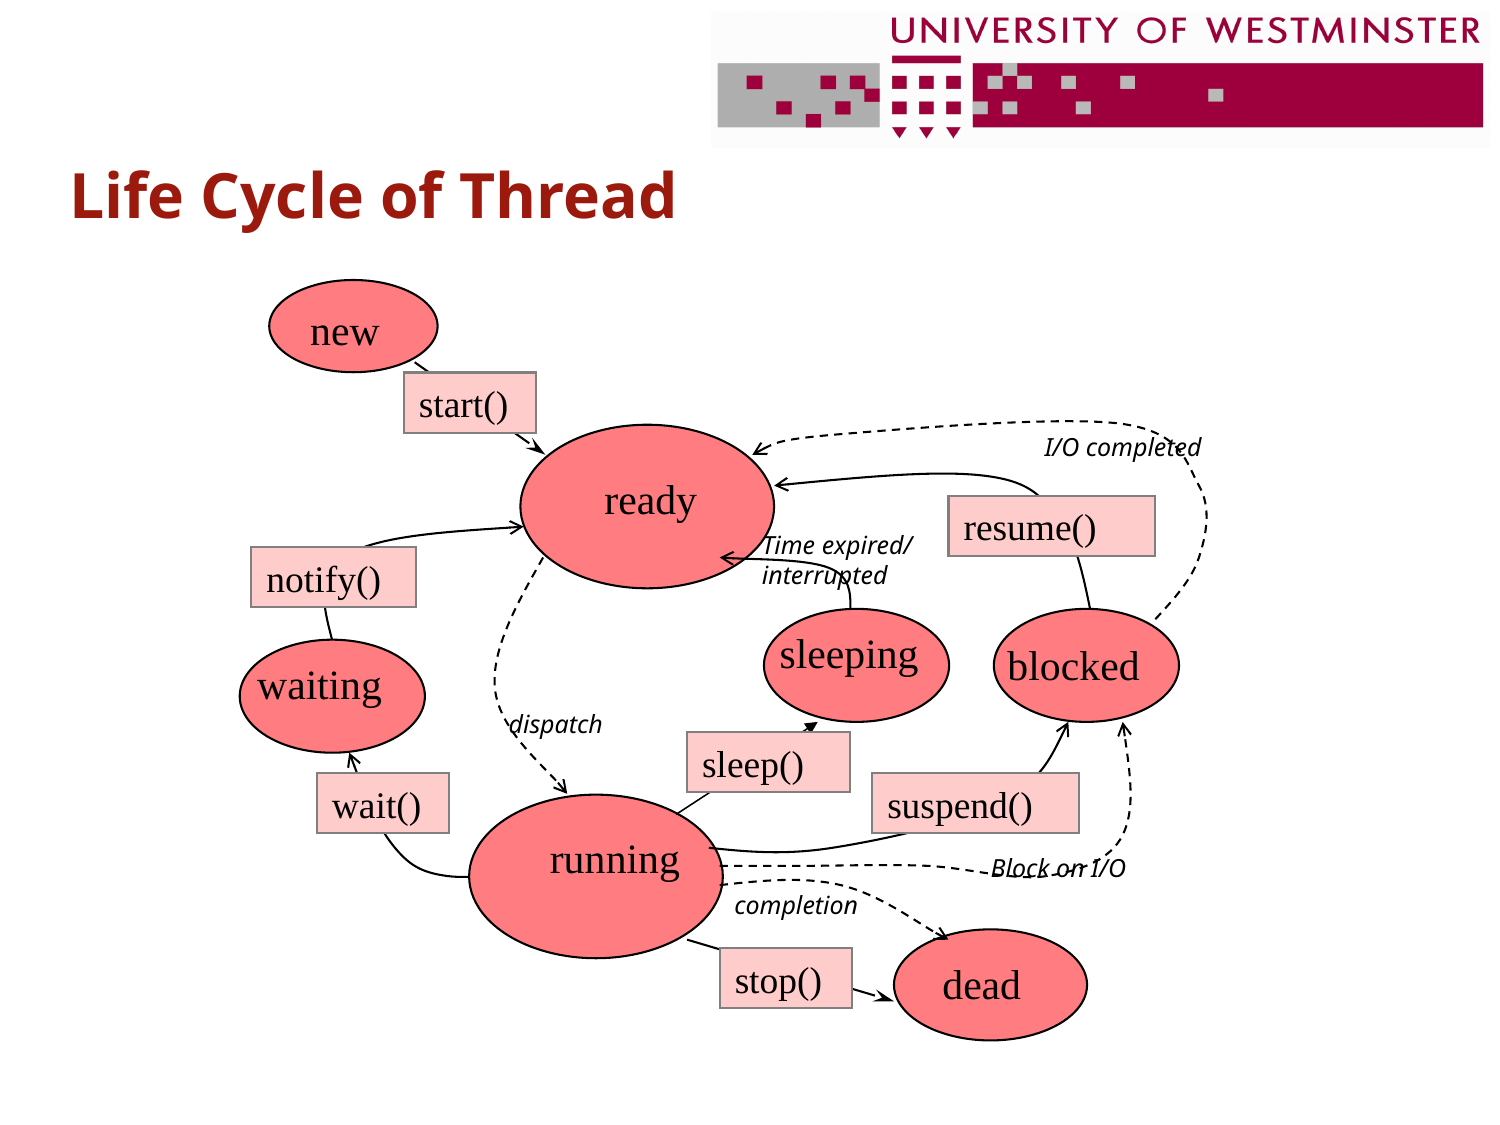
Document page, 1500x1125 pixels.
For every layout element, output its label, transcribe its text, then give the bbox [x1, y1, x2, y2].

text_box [239, 279, 1223, 1041]
title Life Cycle of Thread [53, 148, 1448, 257]
picture [711, 11, 1490, 148]
